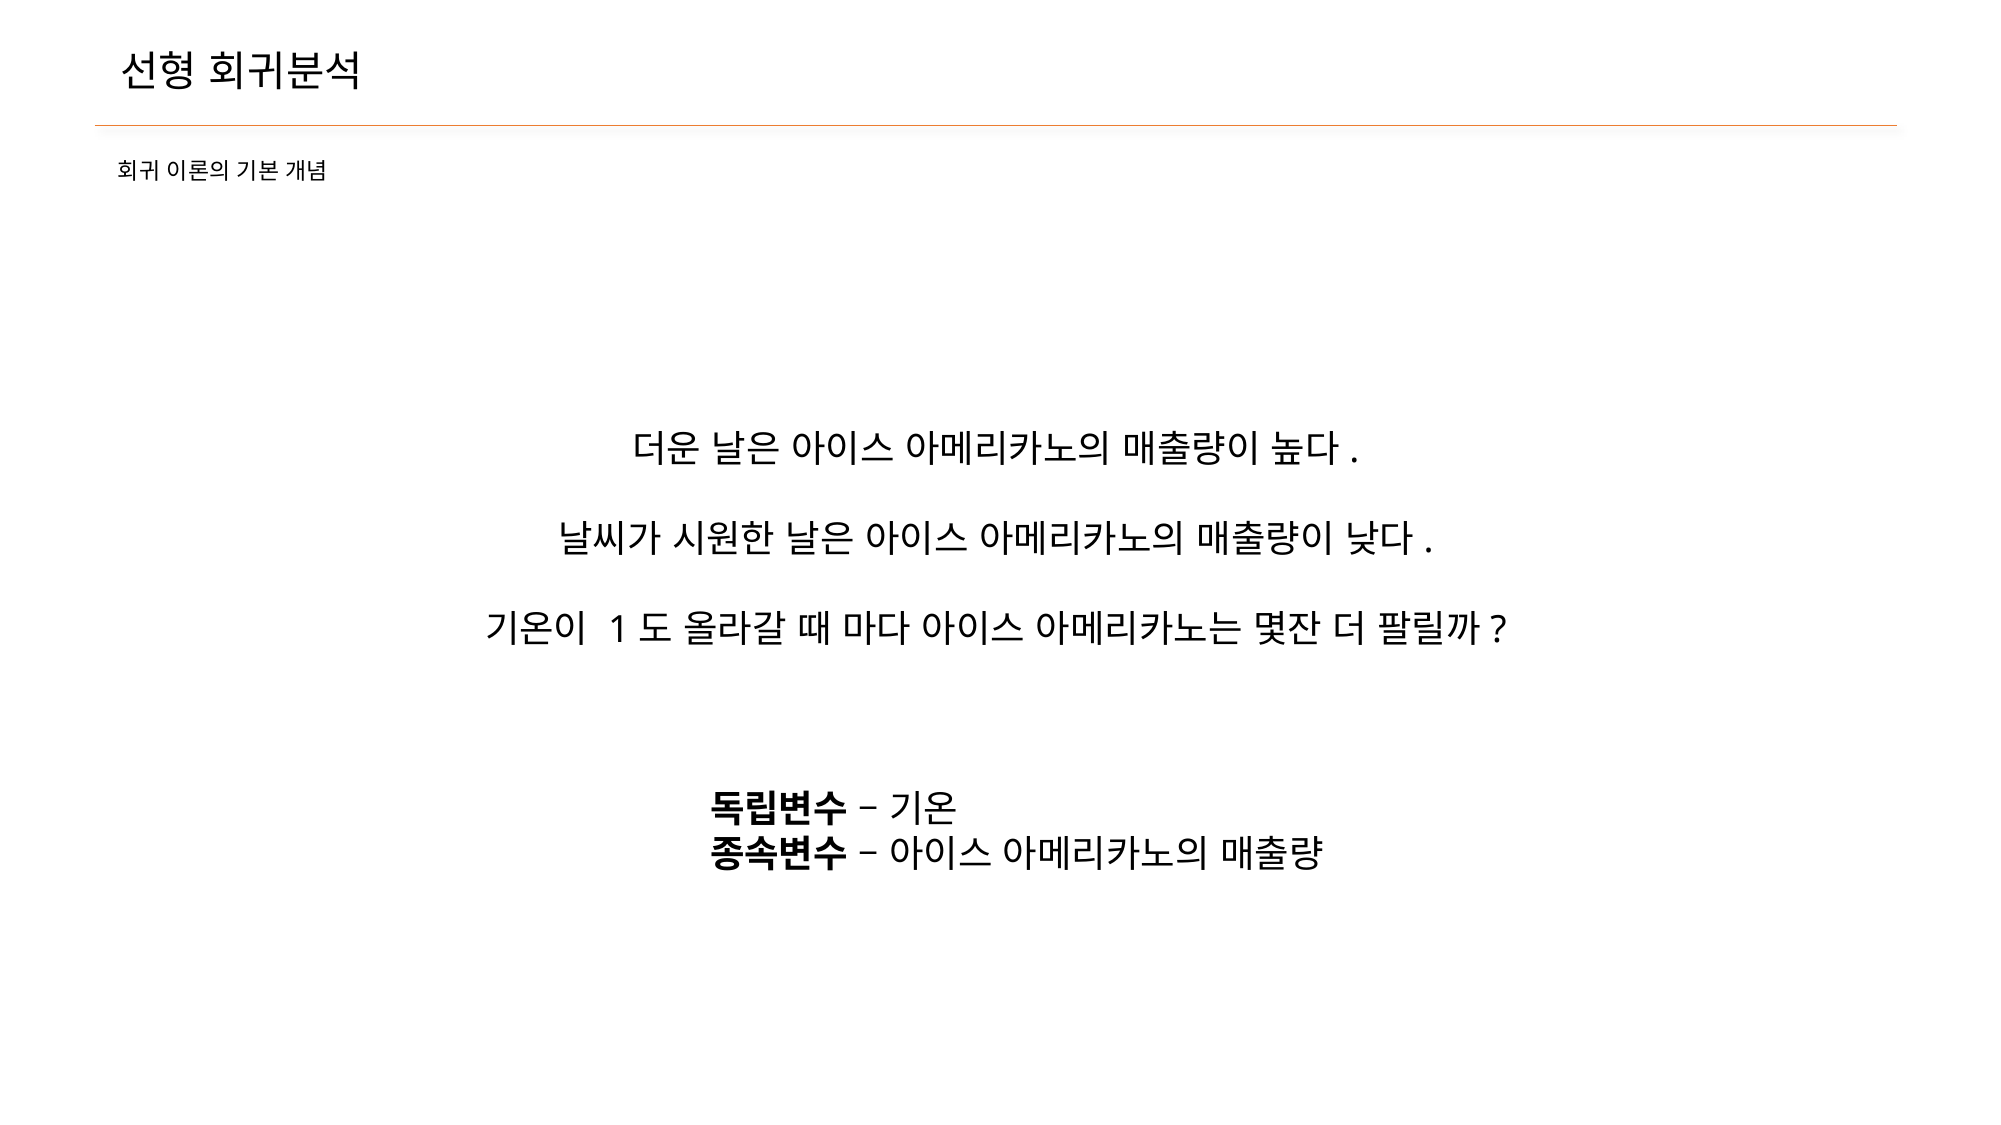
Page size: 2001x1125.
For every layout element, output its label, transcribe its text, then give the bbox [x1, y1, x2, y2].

text_box 회귀 이론의 기본 개념 [103, 149, 344, 192]
text_box 선형 회귀분석 [105, 36, 378, 102]
text_box 더운 날은 아이스 아메리카노의 매출량이 높다. 날씨가 시원한 날은 아이스 아메리카노의 매출량이 낮다. 기온이 1도 올라갈 때 마다 아이스 아메리카노는 몇잔 더 팔릴까? 독립변수 – 기온 종속변수 – 아이스 아메리카노의 매출량 [470, 417, 1522, 928]
